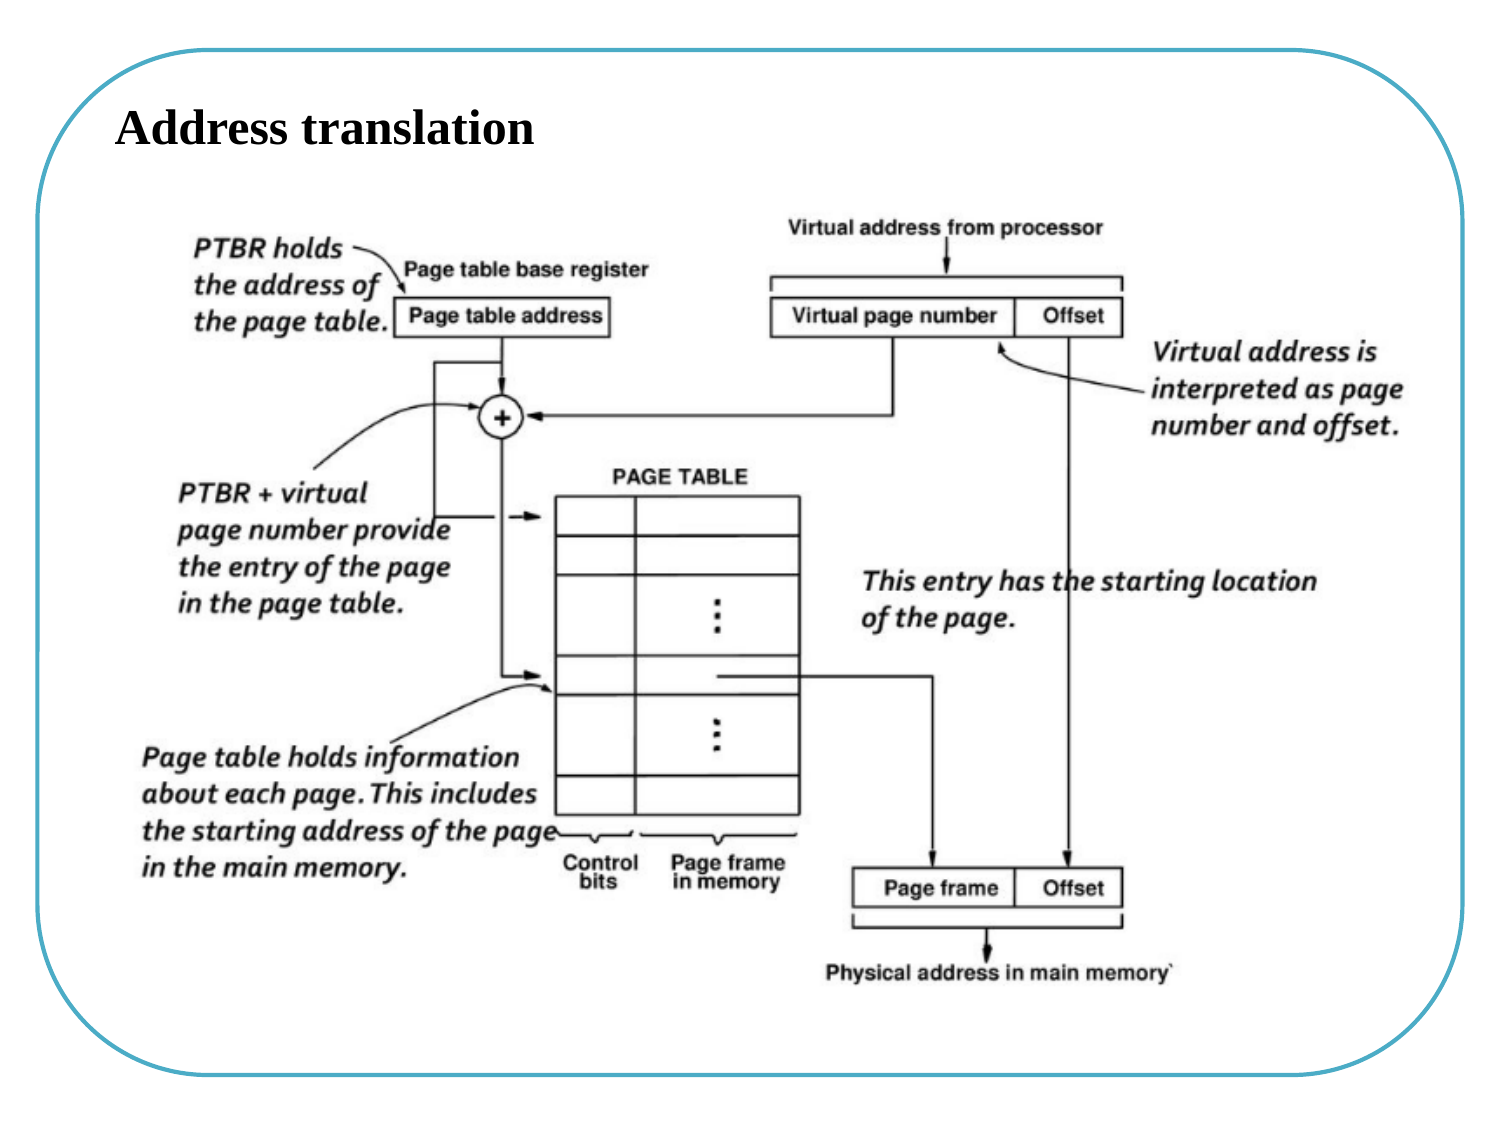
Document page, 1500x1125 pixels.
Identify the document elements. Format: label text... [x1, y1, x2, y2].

text_box Address translation [99, 87, 563, 163]
text_box [35, 47, 1465, 1078]
picture [99, 206, 1413, 988]
